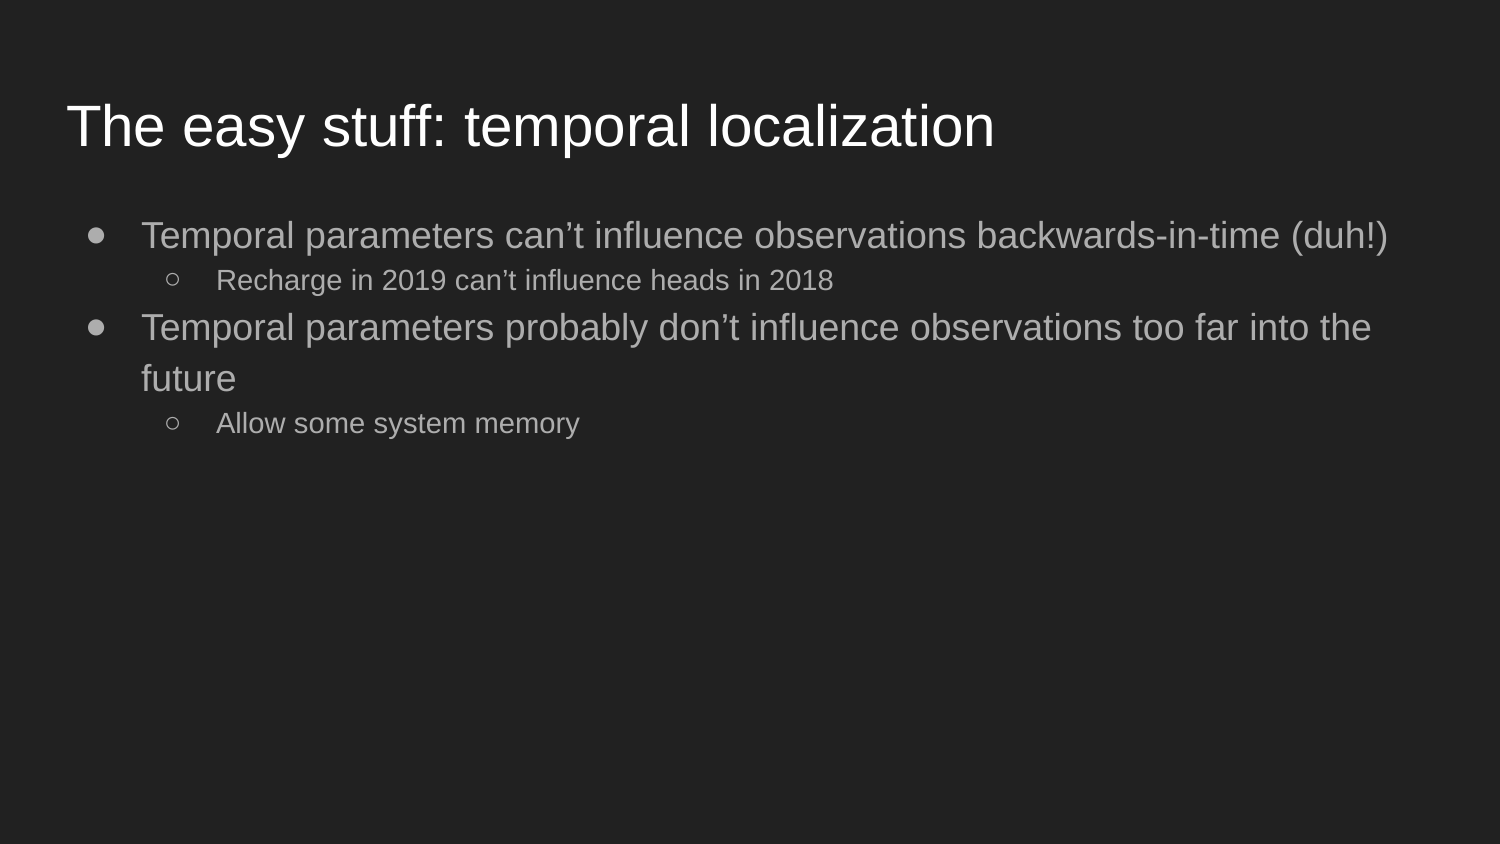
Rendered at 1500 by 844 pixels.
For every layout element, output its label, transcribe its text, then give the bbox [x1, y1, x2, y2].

title The easy stuff: temporal localization [51, 72, 1449, 167]
list Temporal parameters can’t influence observations backwards-in-time (duh!) Recharge in 2019 can’t influence heads in 2018 Temporal parameters probably don’t influence observations too far into the future Allow some system memory [51, 189, 1449, 750]
